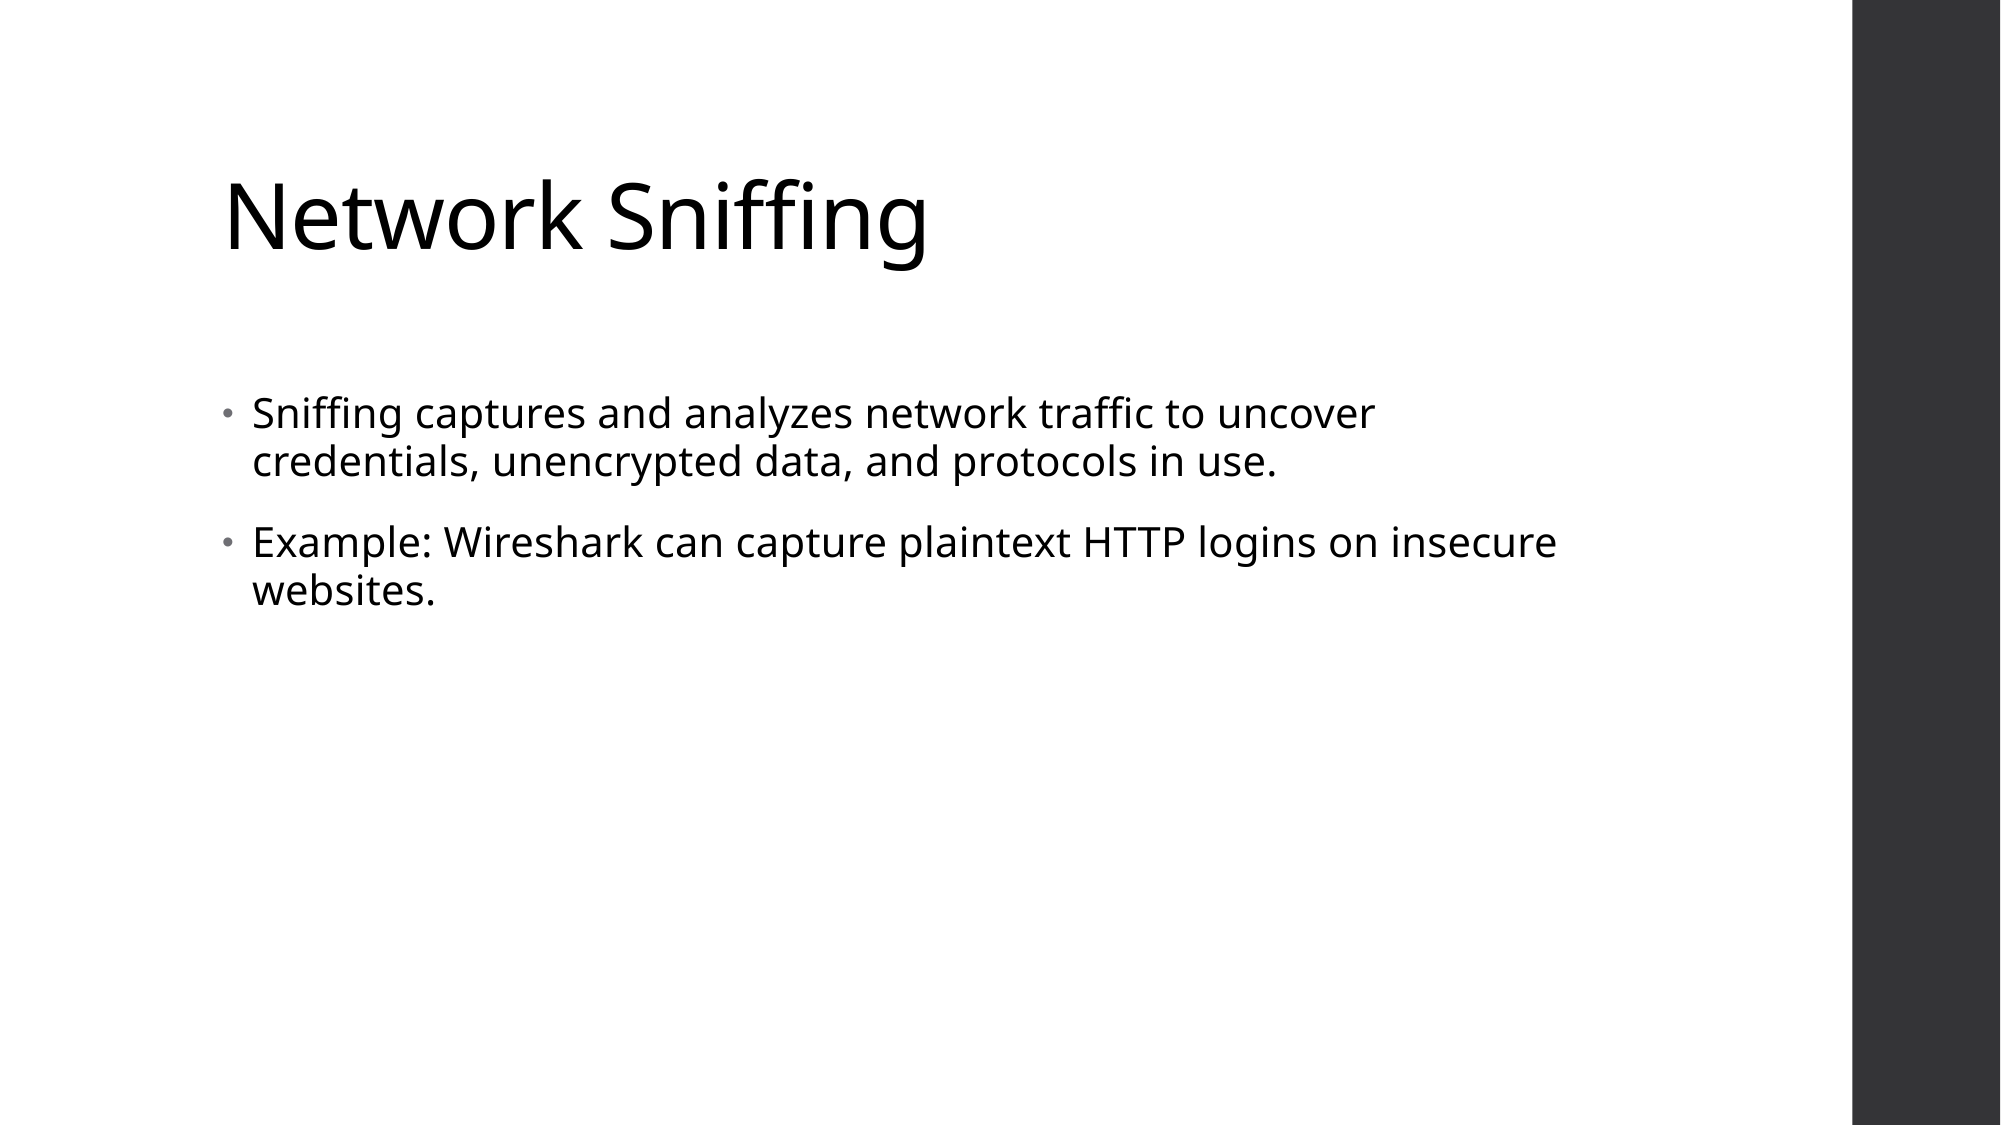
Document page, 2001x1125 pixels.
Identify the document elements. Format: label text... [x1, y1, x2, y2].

title Network Sniffing [206, 60, 1797, 278]
list Sniffing captures and analyzes network traffic to uncover credentials, unencrypted data, and protocols in use. Example: Wireshark can capture plaintext HTTP logins on insecure websites. [206, 299, 1617, 1014]
